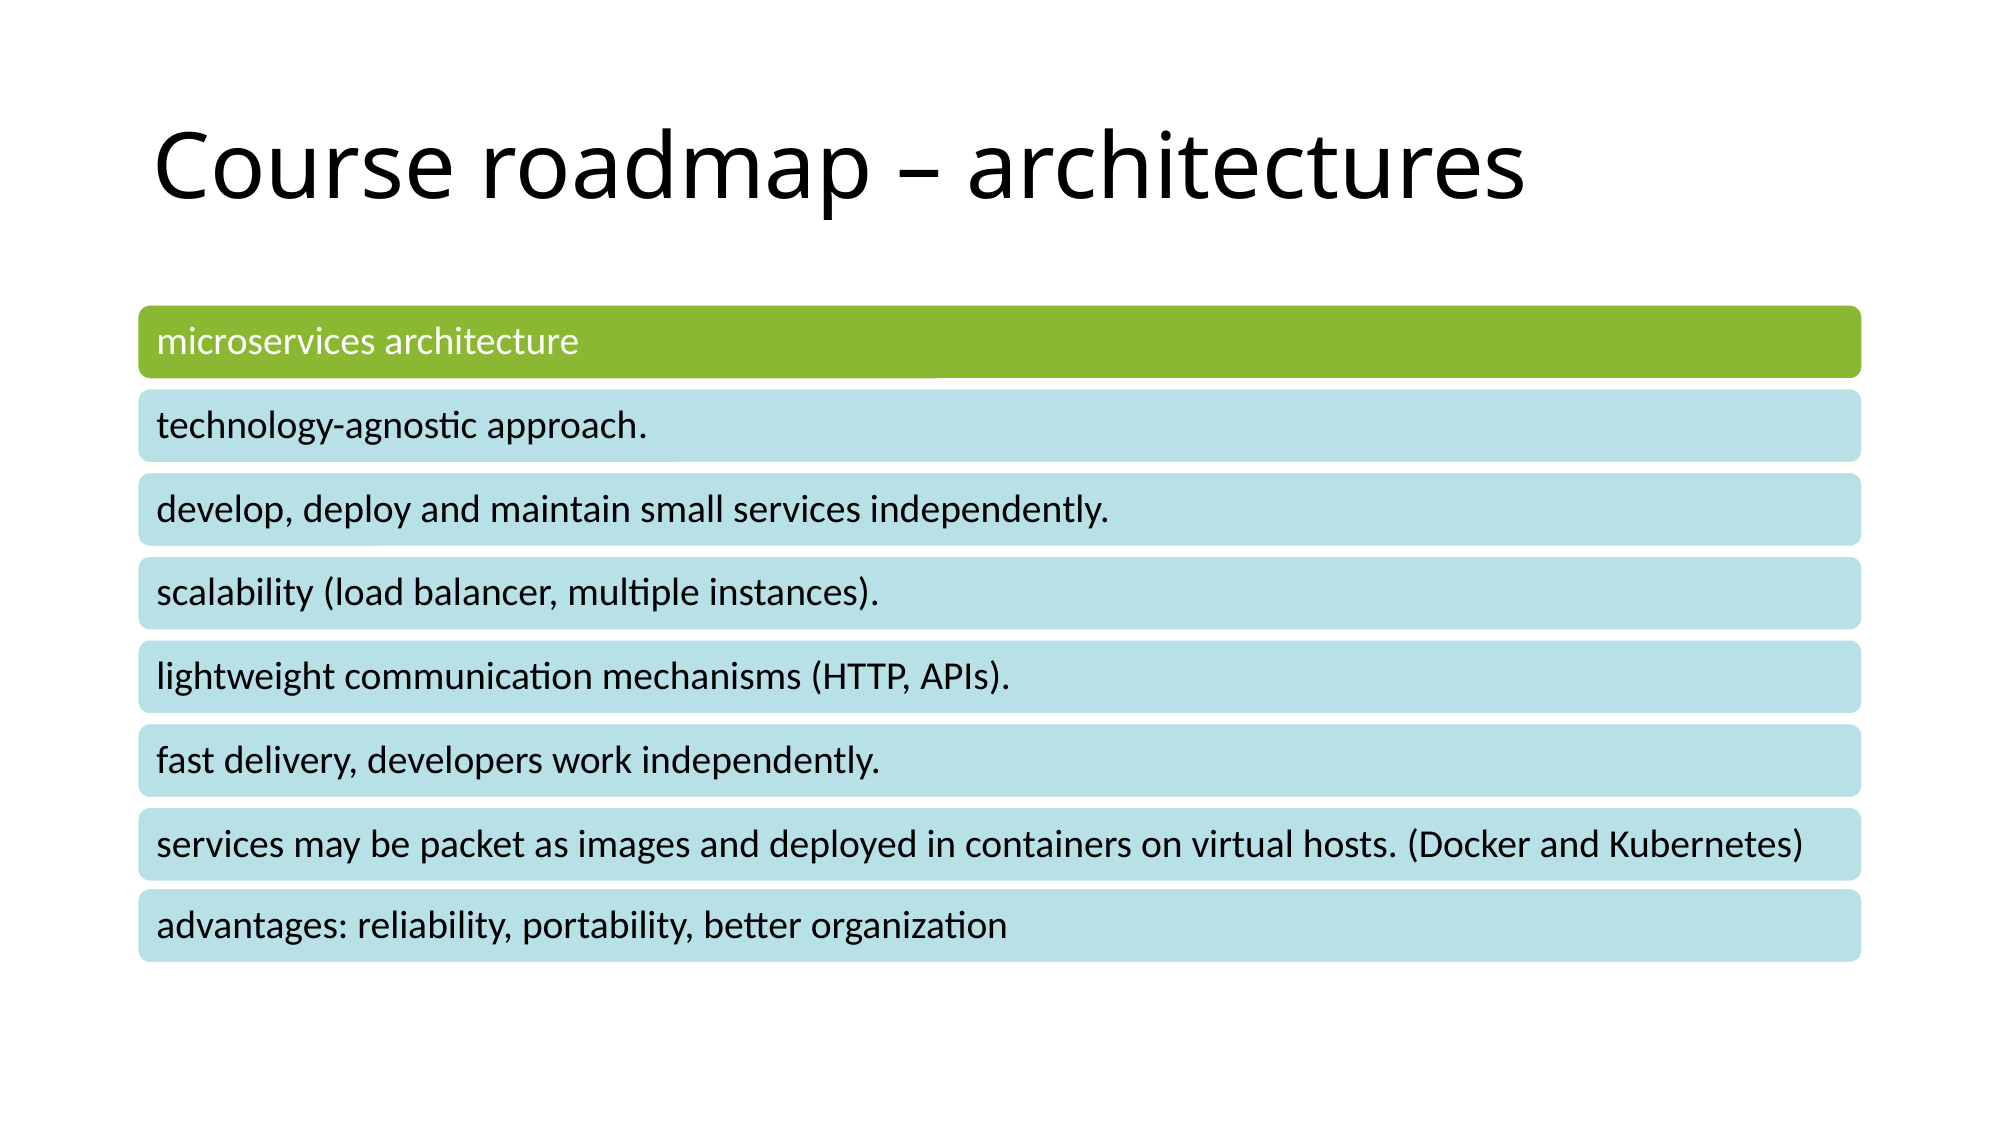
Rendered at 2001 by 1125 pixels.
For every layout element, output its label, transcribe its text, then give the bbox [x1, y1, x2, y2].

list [137, 299, 1863, 1014]
title Course roadmap – architectures [137, 59, 1863, 278]
